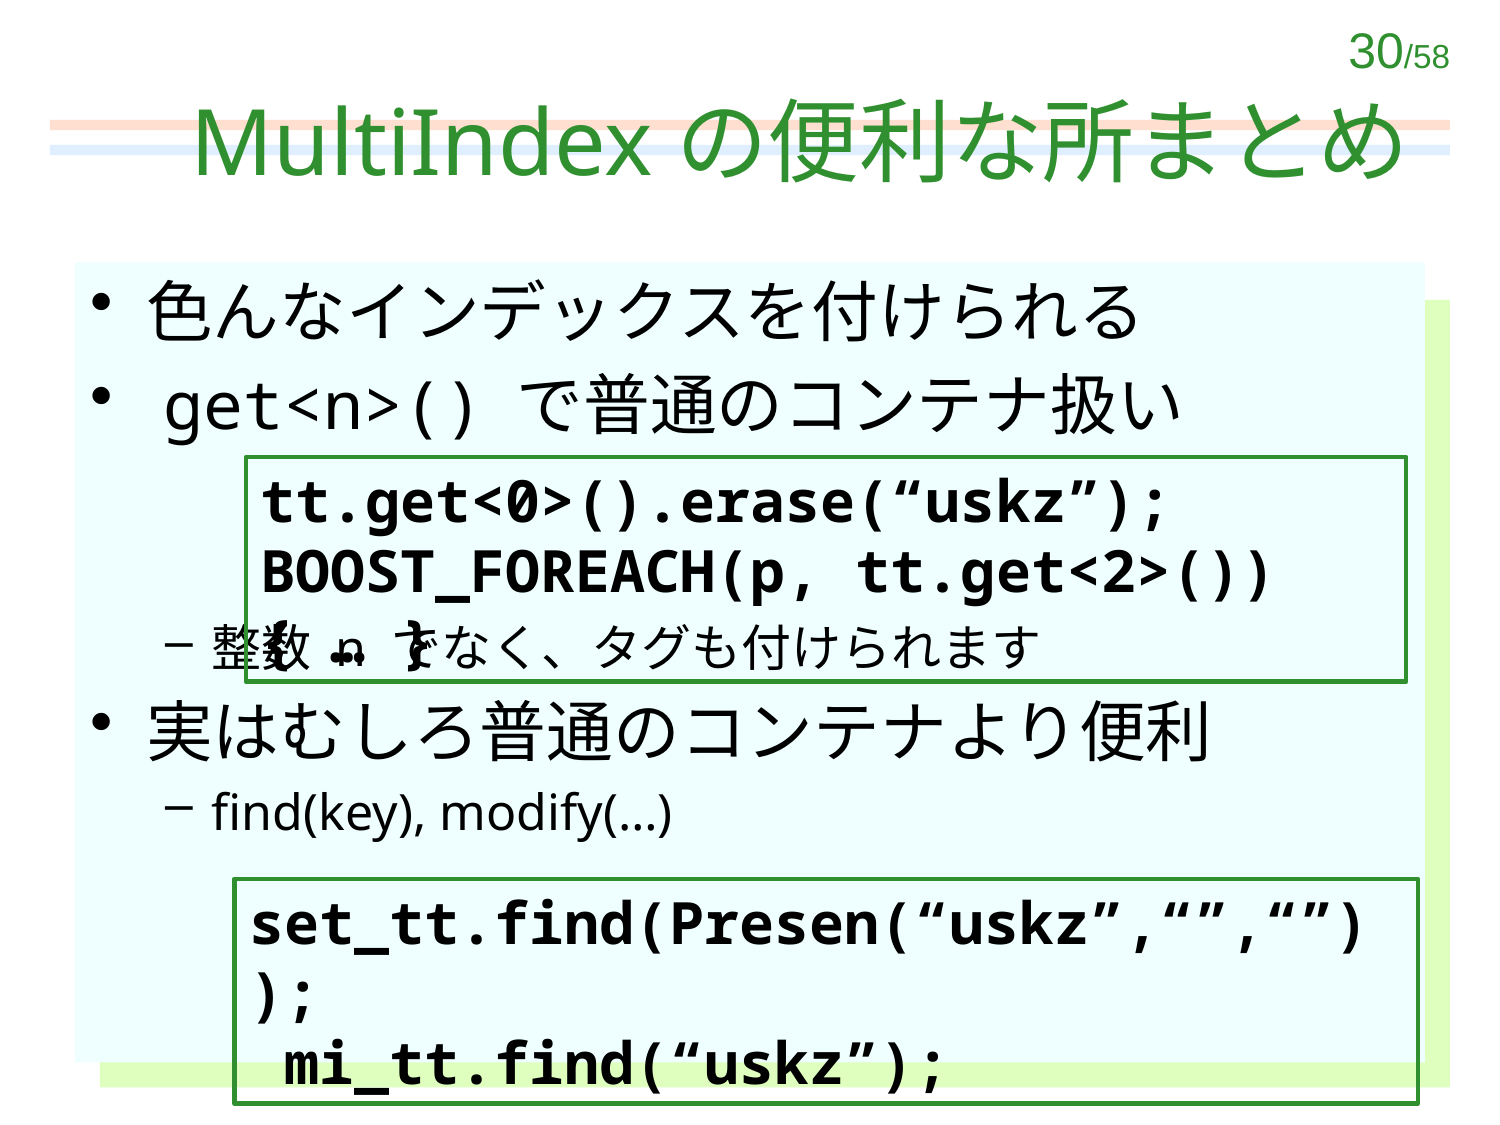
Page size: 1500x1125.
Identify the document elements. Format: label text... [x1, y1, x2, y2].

text_box tt.get<0>().erase(“uskz”); BOOST_FOREACH(p, tt.get<2>()) { … } [246, 457, 1407, 682]
list 色んなインデックスを付けられる get<n>() で普通のコンテナ扱い 整数 n でなく、タグも付けられます 実はむしろ普通のコンテナより便利 find(key), modify(…) [74, 262, 1426, 1063]
title MultiIndexの便利な所まとめ [74, 44, 1426, 233]
text_box set_tt.find(Presen(“uskz”,“”,“”)); mi_tt.find(“uskz”); [234, 878, 1418, 1104]
